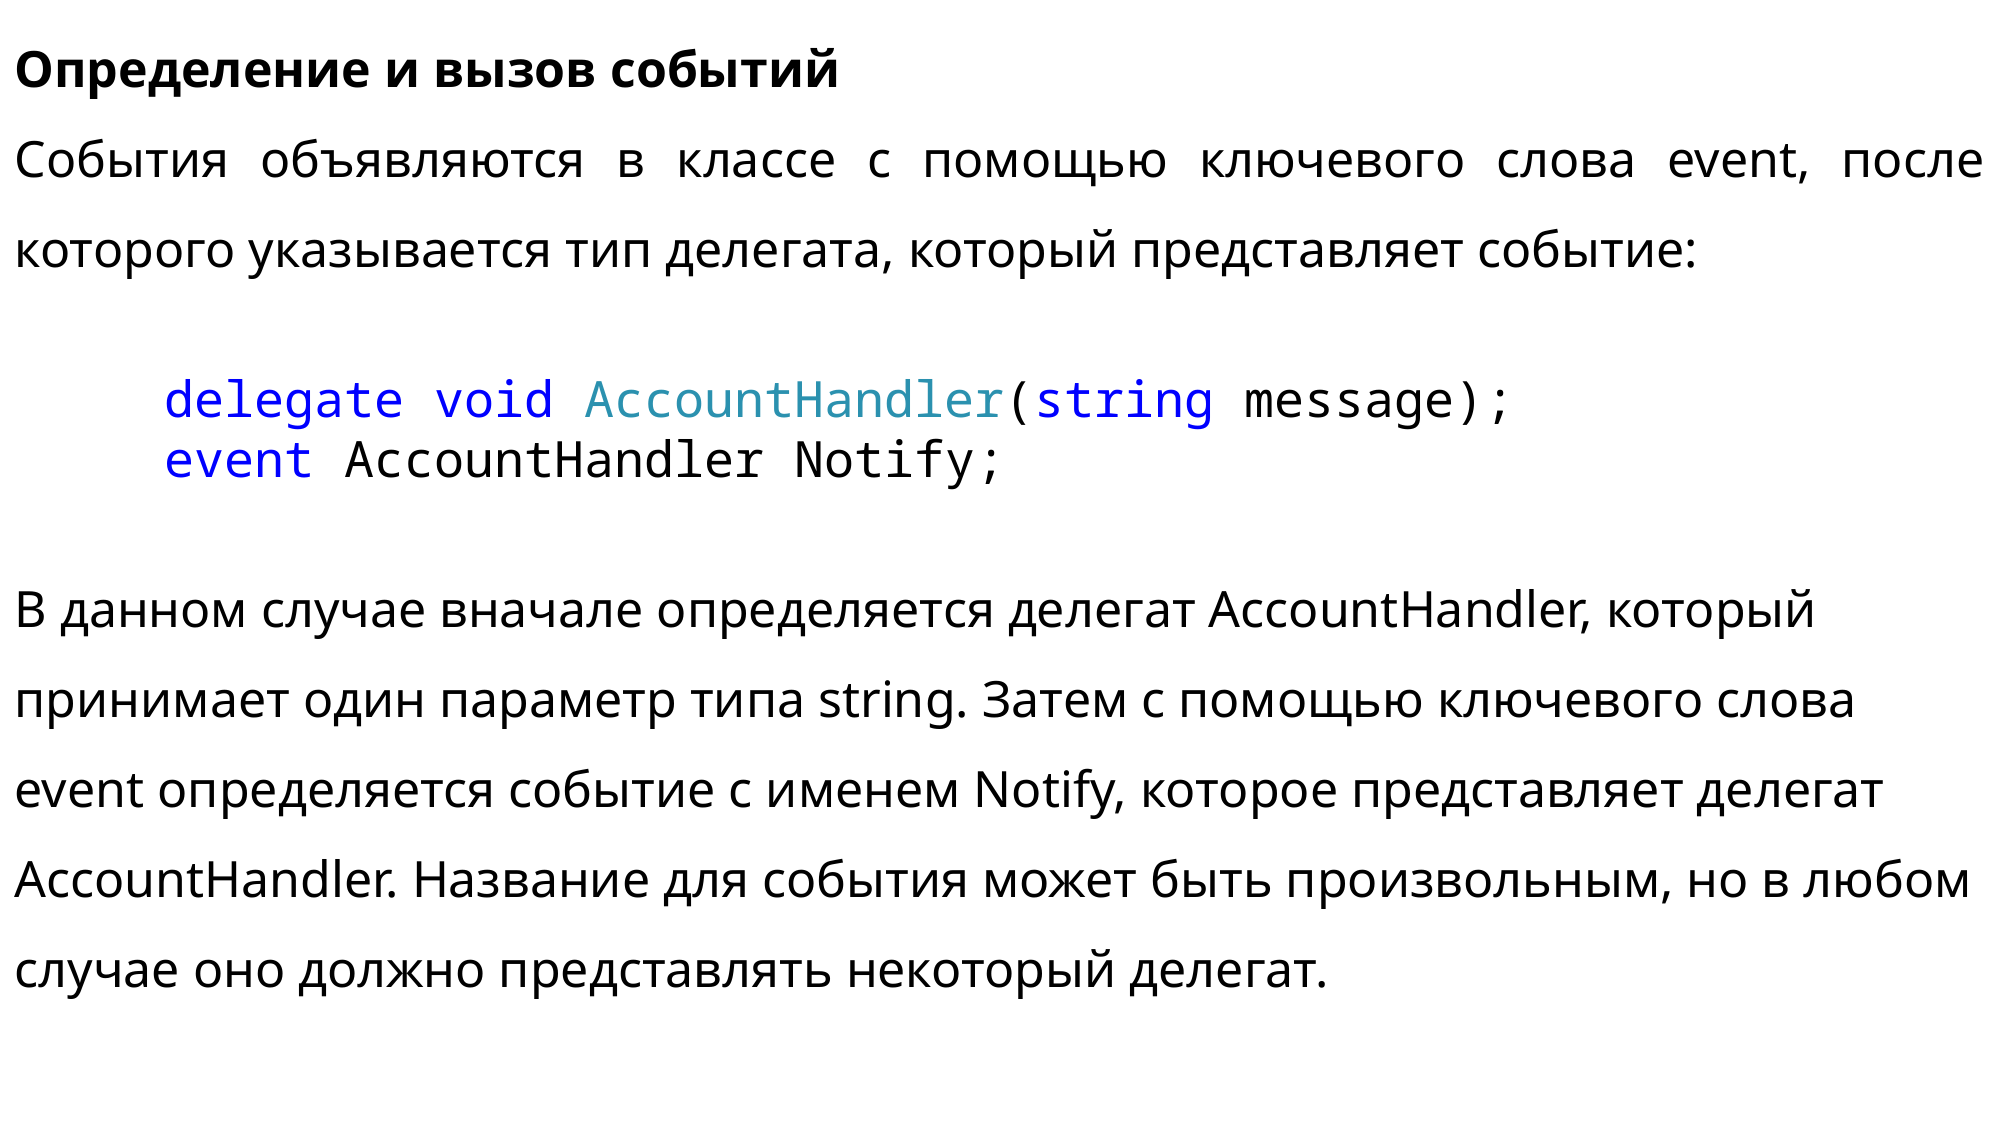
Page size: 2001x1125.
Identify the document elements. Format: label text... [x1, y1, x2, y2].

text_box Определение и вызов событий События объявляются в классе с помощью ключевого слова event, после которого указывается тип делегата, который представляет событие: delegate void AccountHandler(string message); event AccountHandler Notify; В данном случае вначале определяется делегат AccountHandler, который принимает один параметр типа string. Затем с помощью ключевого слова event определяется событие с именем Notify, которое представляет делегат AccountHandler. Название для события может быть произвольным, но в любом случае оно должно представлять некоторый делегат. [0, 0, 2000, 1005]
